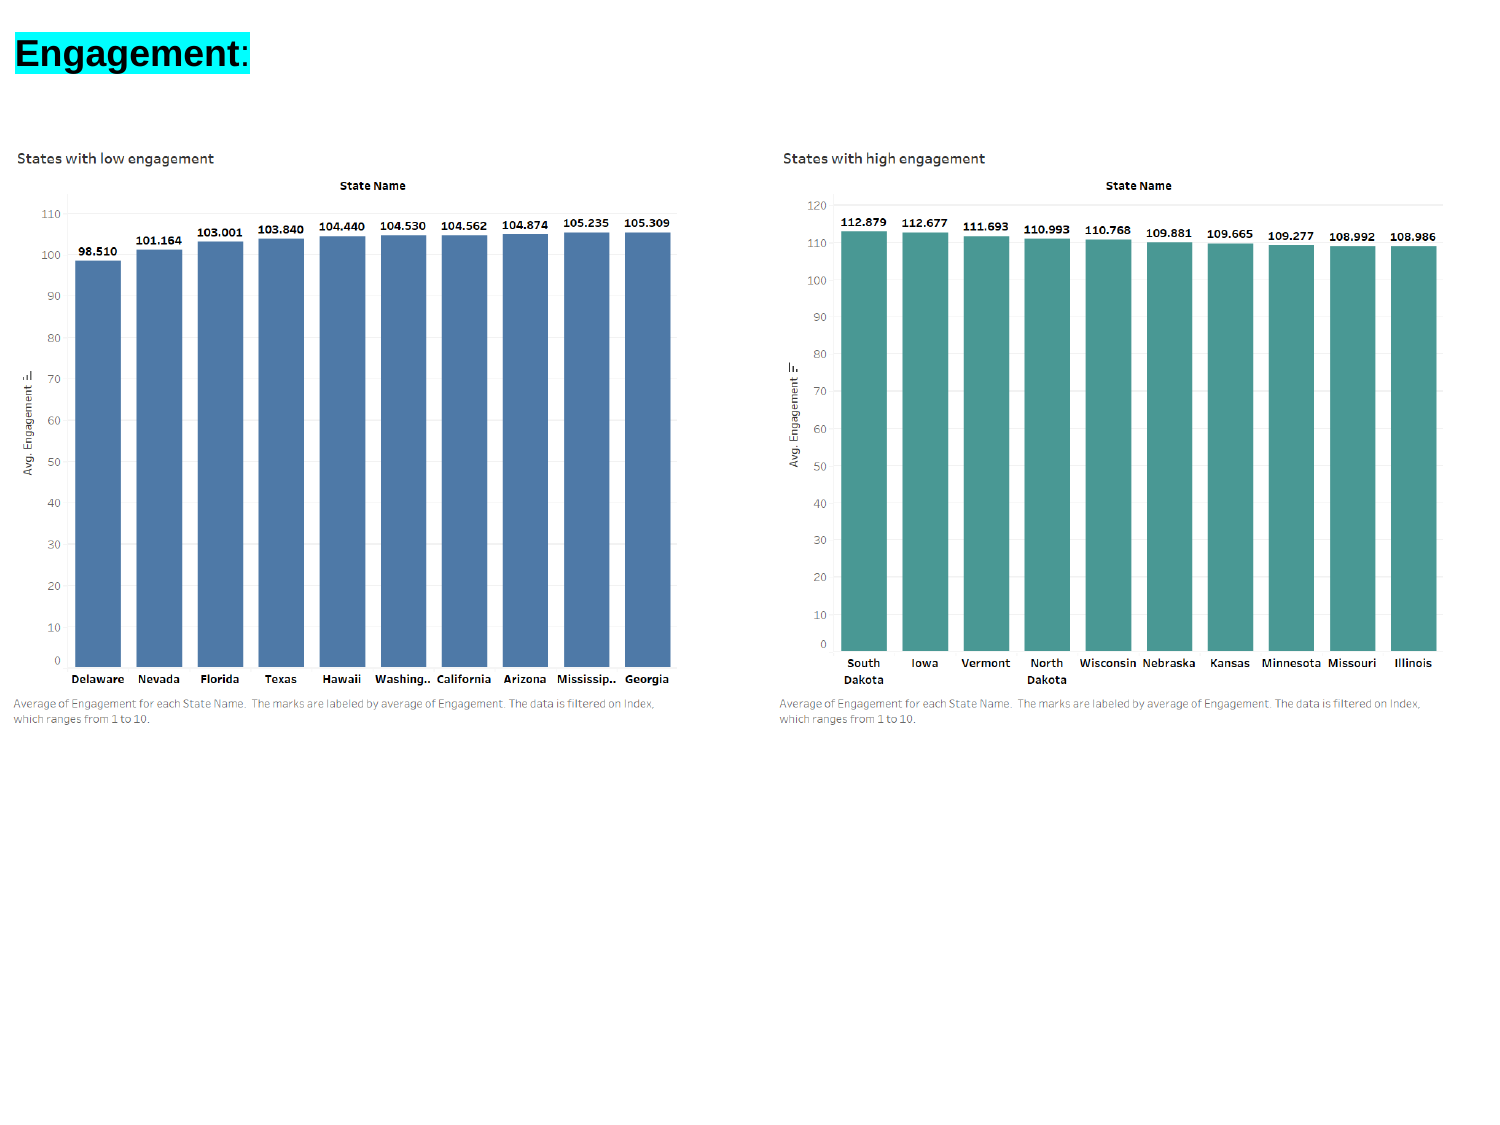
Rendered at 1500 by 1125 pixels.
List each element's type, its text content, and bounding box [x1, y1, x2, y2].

picture [779, 142, 1443, 726]
picture [13, 142, 677, 726]
text_box Engagement: [0, 21, 1500, 82]
